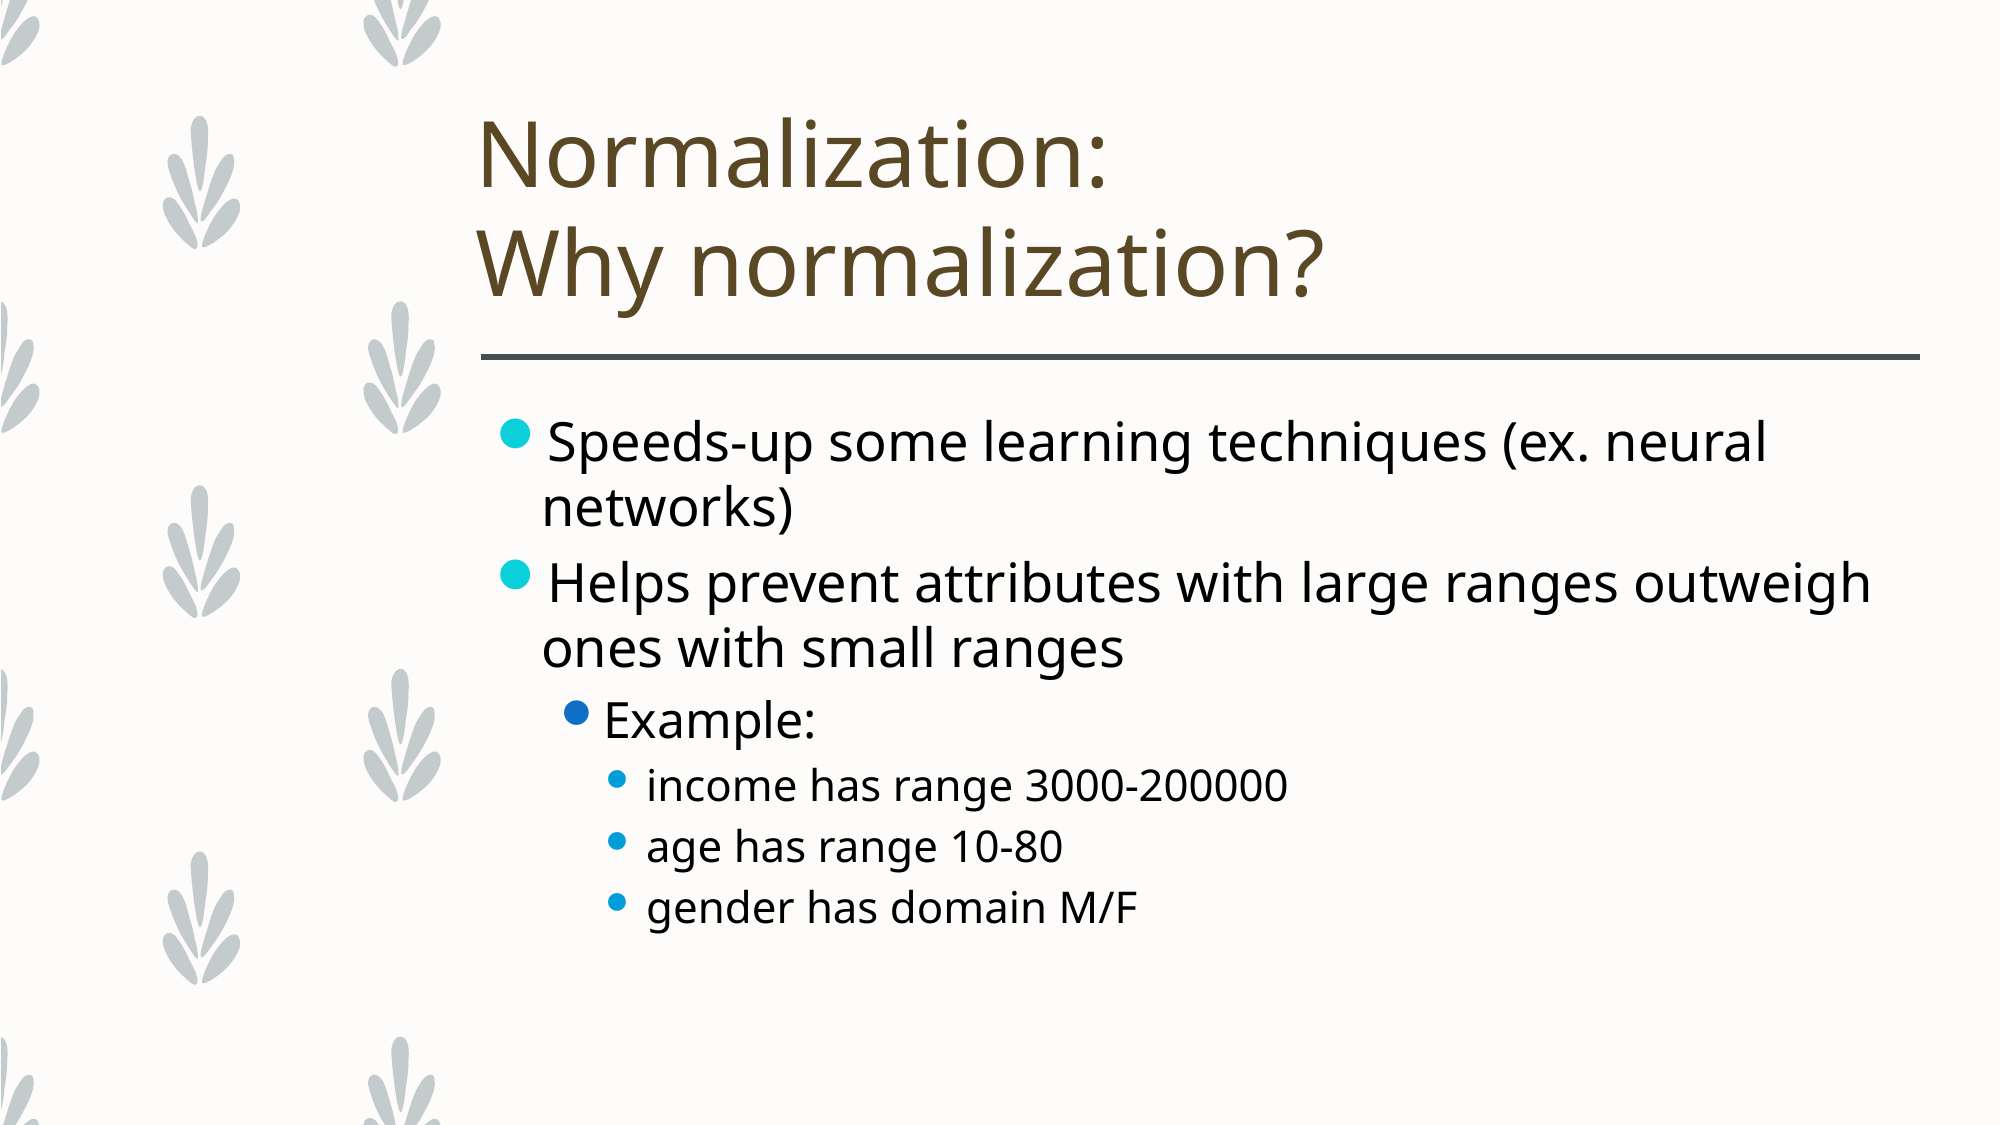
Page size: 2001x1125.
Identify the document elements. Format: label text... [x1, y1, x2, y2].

title Normalization: Why normalization? [460, 93, 1920, 350]
list Speeds-up some learning techniques (ex. neural networks) Helps prevent attributes with large ranges outweigh ones with small ranges Example: income has range 3000-200000 age has range 10-80 gender has domain M/F [481, 399, 1920, 1079]
